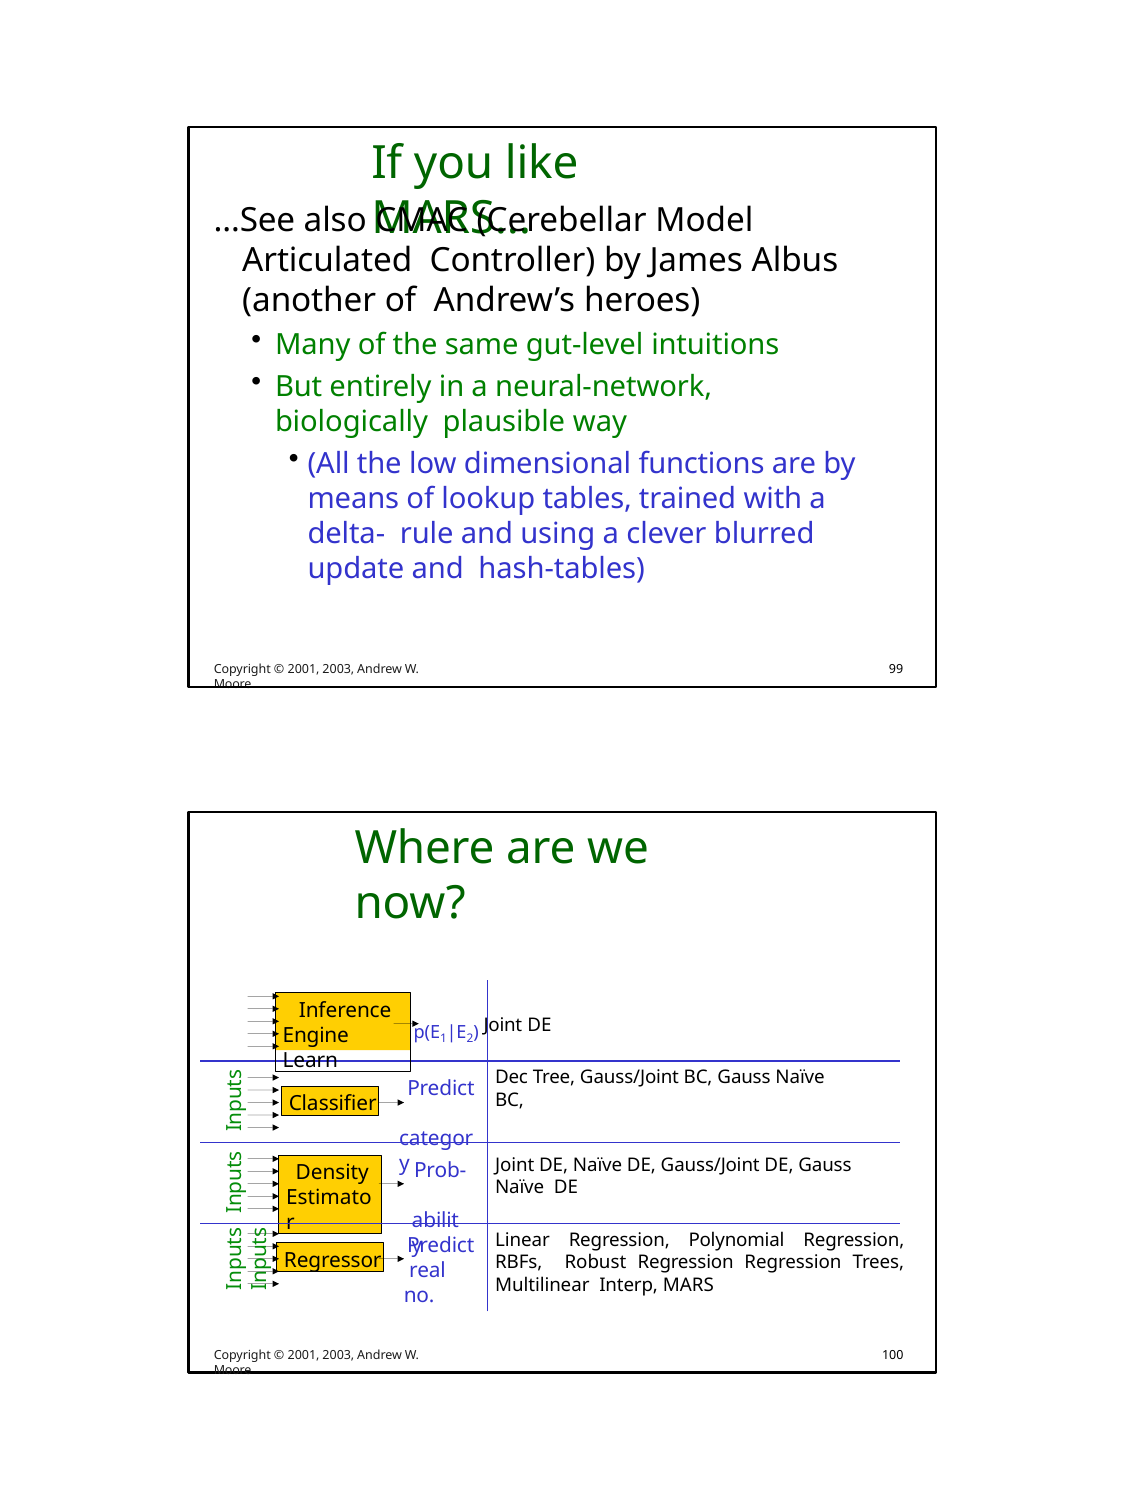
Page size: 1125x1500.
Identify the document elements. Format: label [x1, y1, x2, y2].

footer [211, 1344, 457, 1500]
text_box [188, 812, 937, 1373]
text_box [188, 126, 937, 692]
